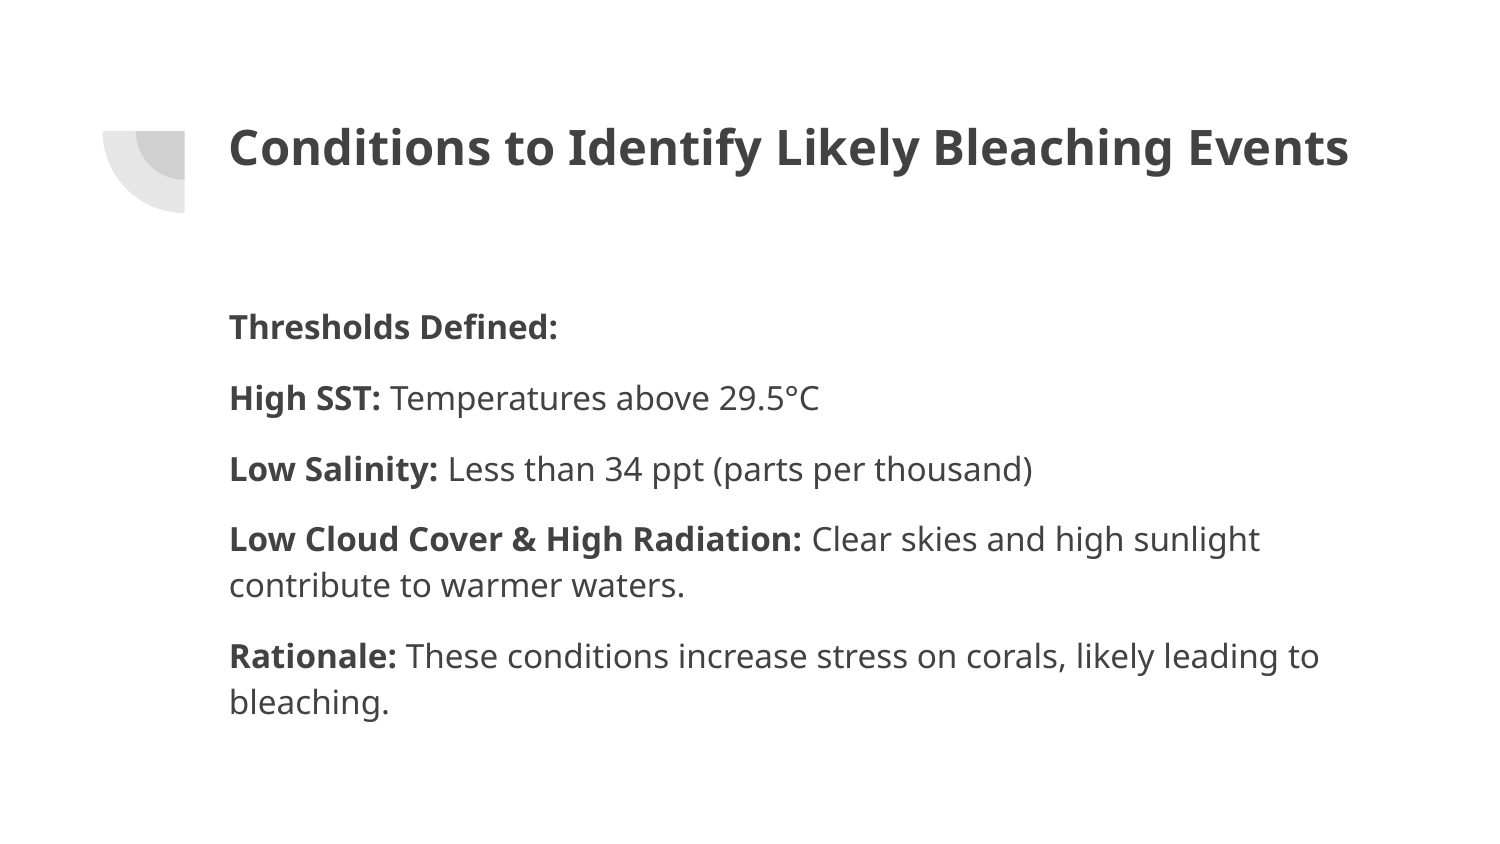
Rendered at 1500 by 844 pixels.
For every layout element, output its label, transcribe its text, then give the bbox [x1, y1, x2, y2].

list Thresholds Defined: High SST: Temperatures above 29.5°C Low Salinity: Less than 34 ppt (parts per thousand) Low Cloud Cover & High Radiation: Clear skies and high sunlight contribute to warmer waters. Rationale: These conditions increase stress on corals, likely leading to bleaching. [213, 284, 1368, 702]
title Conditions to Identify Likely Bleaching Events [213, 98, 1368, 263]
